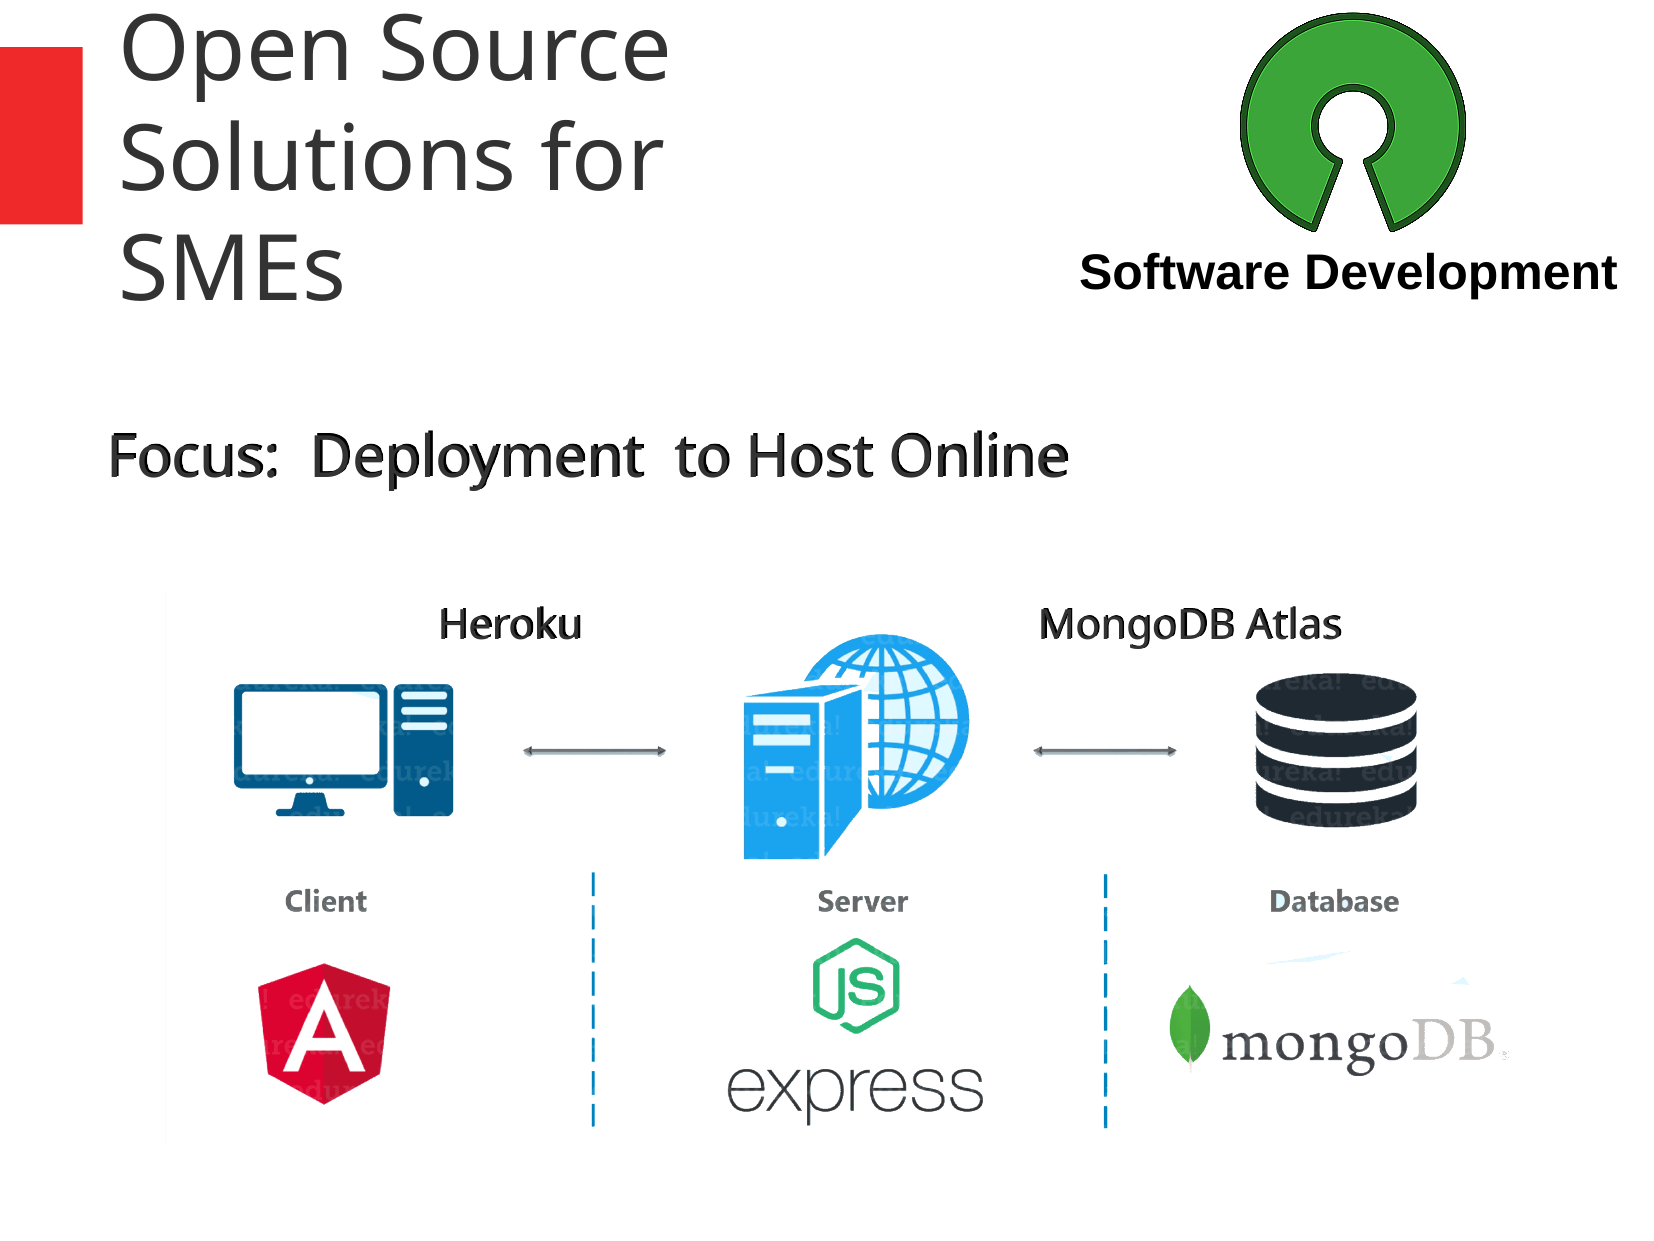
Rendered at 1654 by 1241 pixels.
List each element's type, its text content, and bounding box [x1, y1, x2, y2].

text_box Software Development [1064, 231, 1654, 307]
text_box Focus: Deployment to Host Online Heroku MongoDB Atlas [88, 344, 1477, 608]
picture [164, 590, 1542, 1146]
text_box Open Source Solutions for SMEs [118, 0, 915, 319]
picture [1239, 11, 1467, 233]
